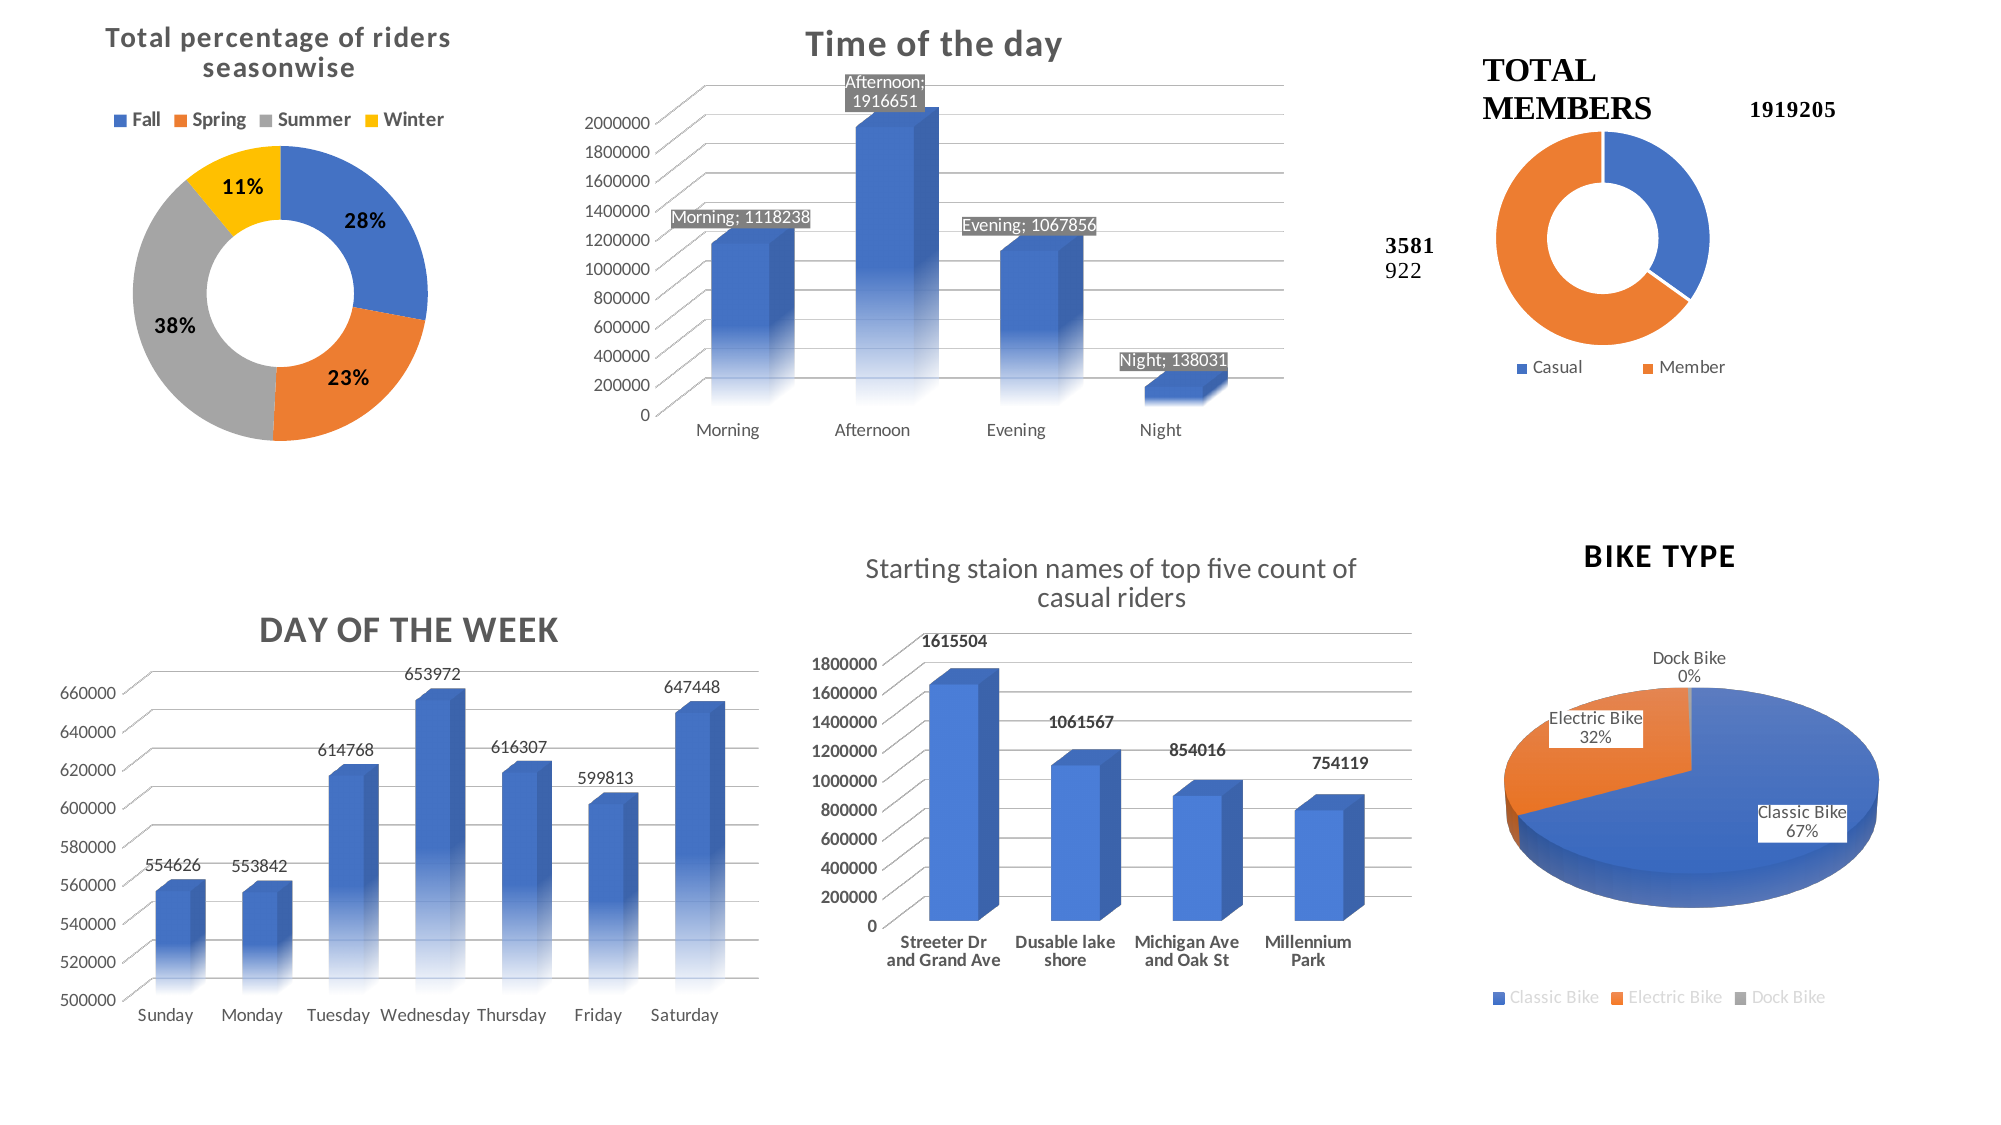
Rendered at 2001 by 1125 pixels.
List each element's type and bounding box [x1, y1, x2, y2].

chart [0, 0, 1952, 450]
chart [794, 514, 1910, 1014]
chart [33, 585, 784, 1036]
